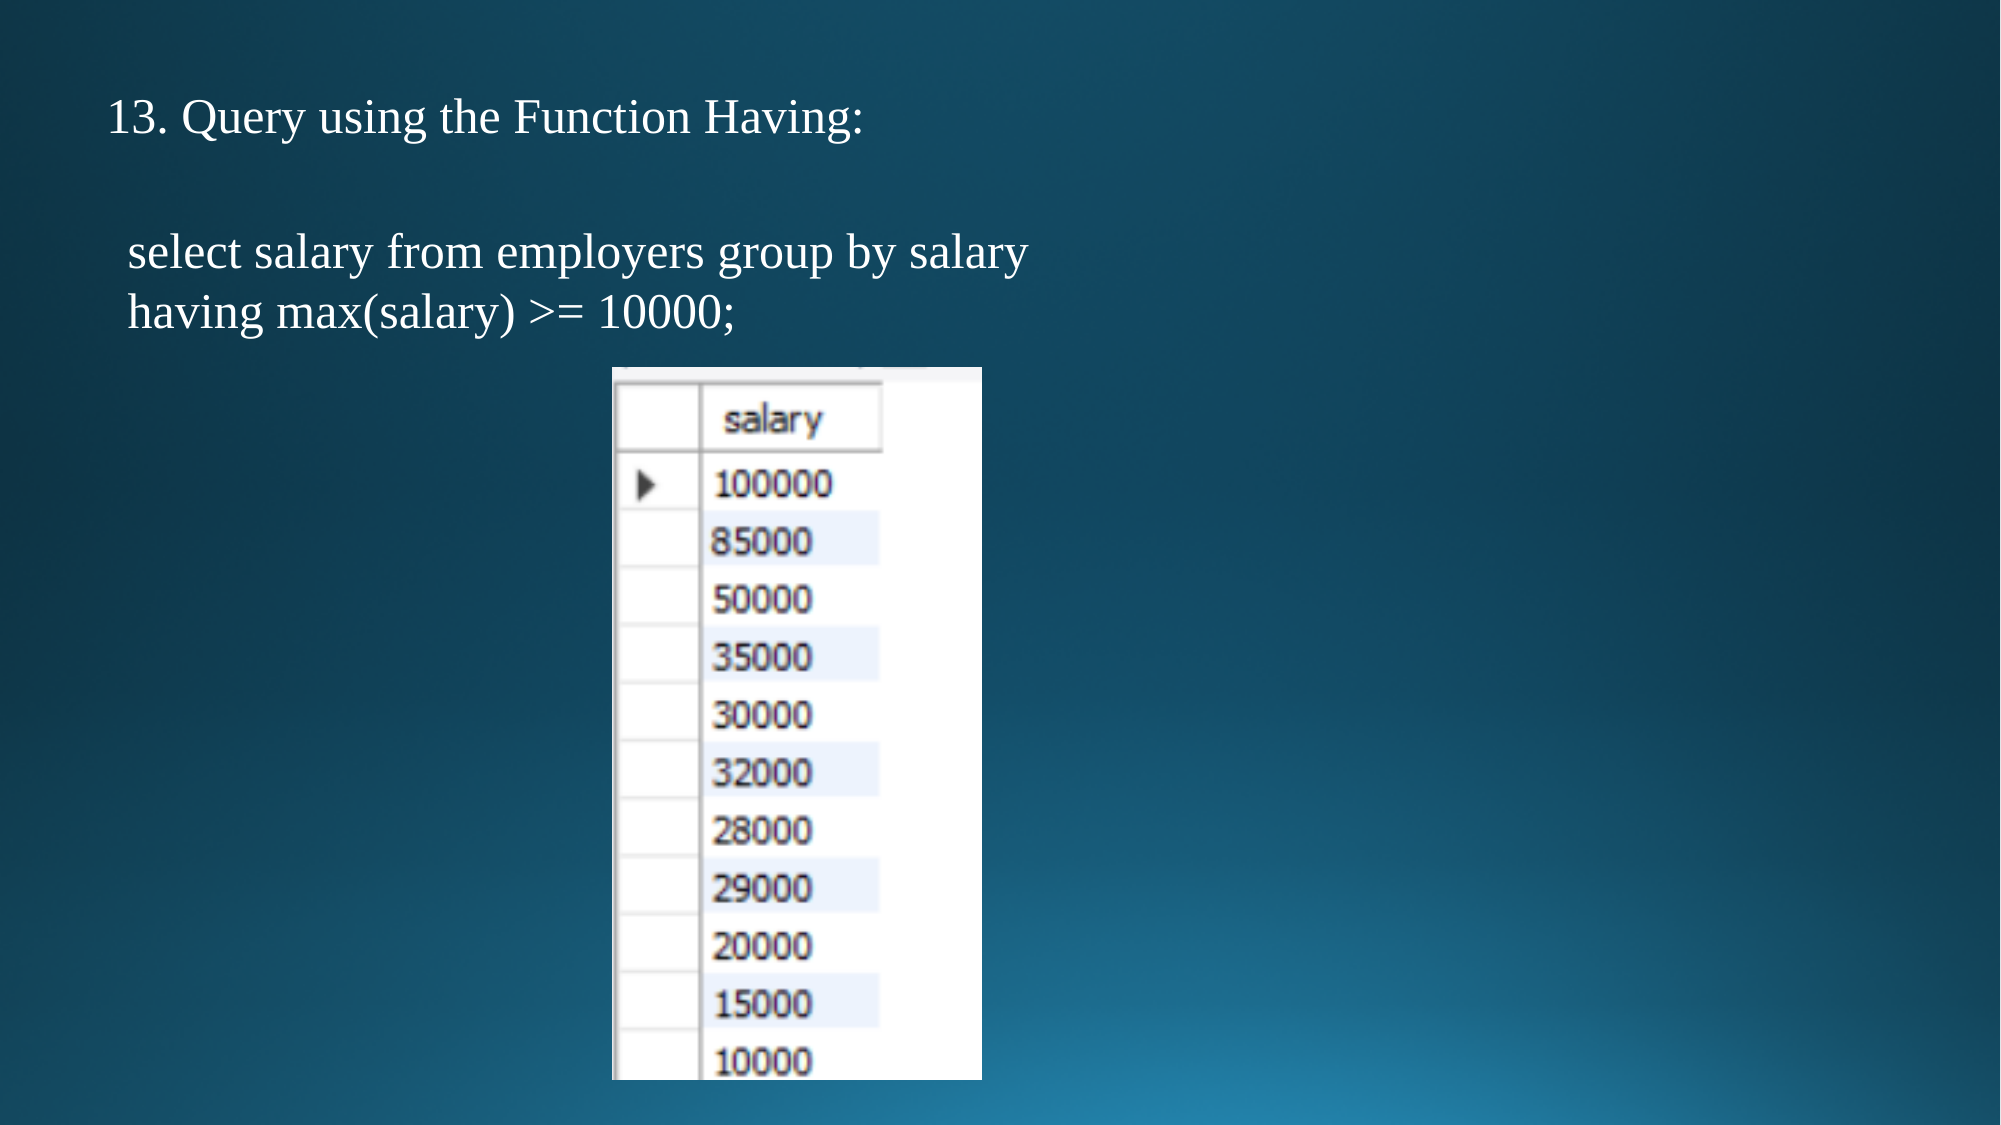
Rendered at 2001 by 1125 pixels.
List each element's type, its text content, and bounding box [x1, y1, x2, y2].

picture [0, 0, 2001, 1125]
text_box 13. Query using the Function Having: [91, 75, 1824, 151]
text_box select salary from employers group by salary having max(salary) >= 10000; [112, 211, 1112, 347]
